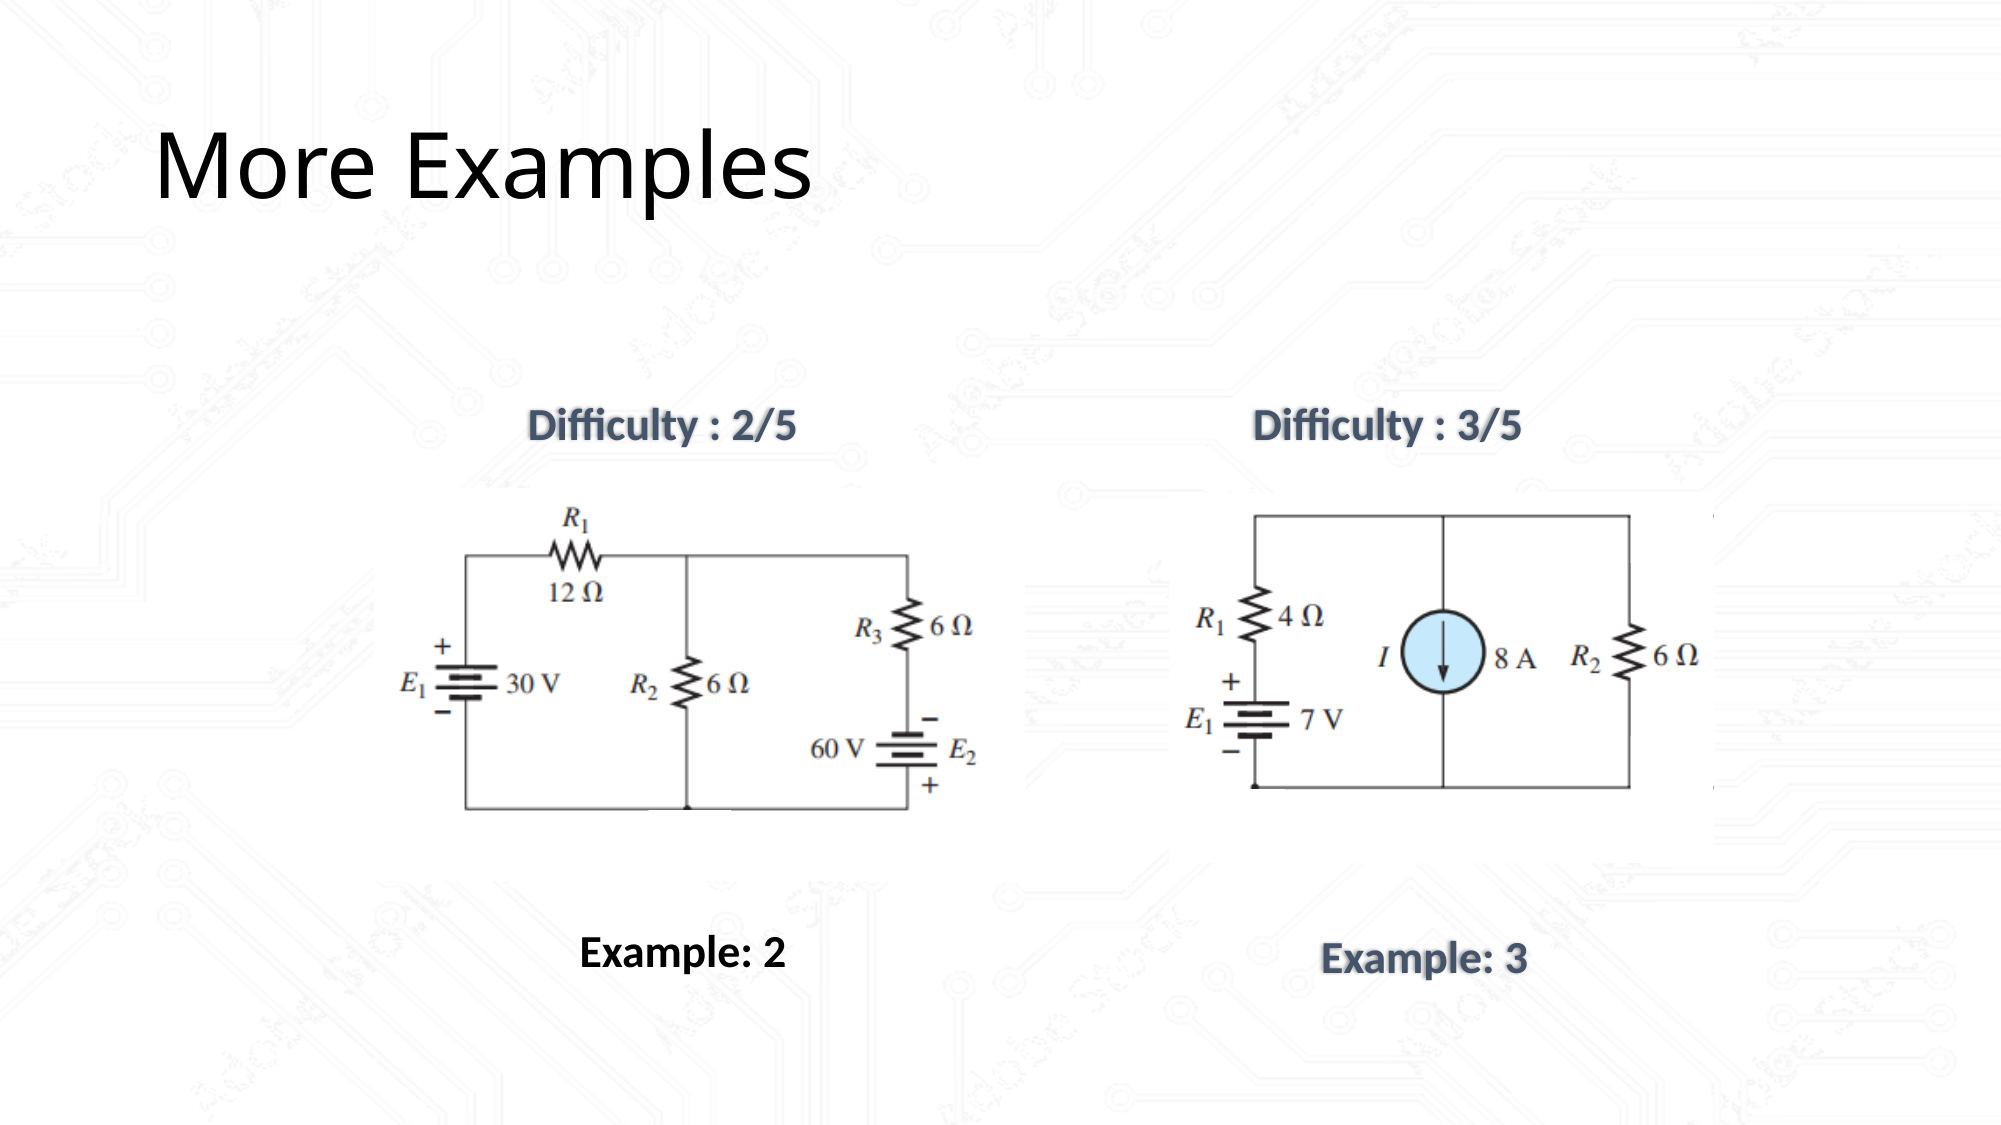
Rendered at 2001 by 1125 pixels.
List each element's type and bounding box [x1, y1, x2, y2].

picture [0, 0, 2000, 1125]
text_box [1169, 493, 1714, 863]
